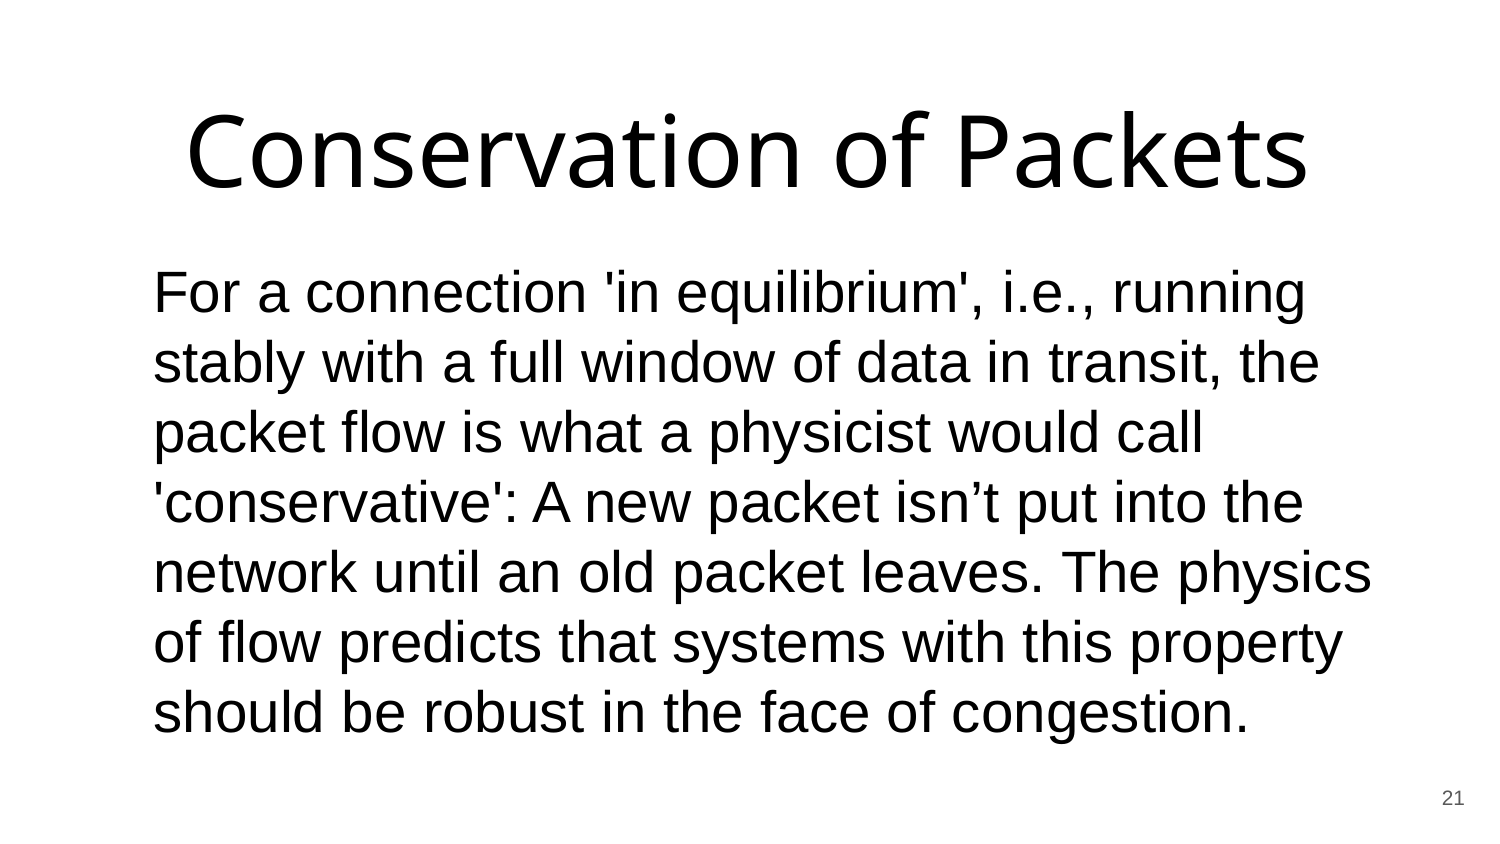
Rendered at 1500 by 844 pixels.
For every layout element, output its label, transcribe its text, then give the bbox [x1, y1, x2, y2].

title Conservation of Packets [51, 72, 1445, 287]
text_box For a connection 'in equilibrium', i.e., running stably with a full window of data in transit, the packet flow is what a physicist would call 'conservative': A new packet isn’t put into the network until an old packet leaves. The physics of flow predicts that systems with this property should be robust in the face of congestion. [138, 246, 1421, 752]
slide_number 21 [1389, 764, 1480, 830]
